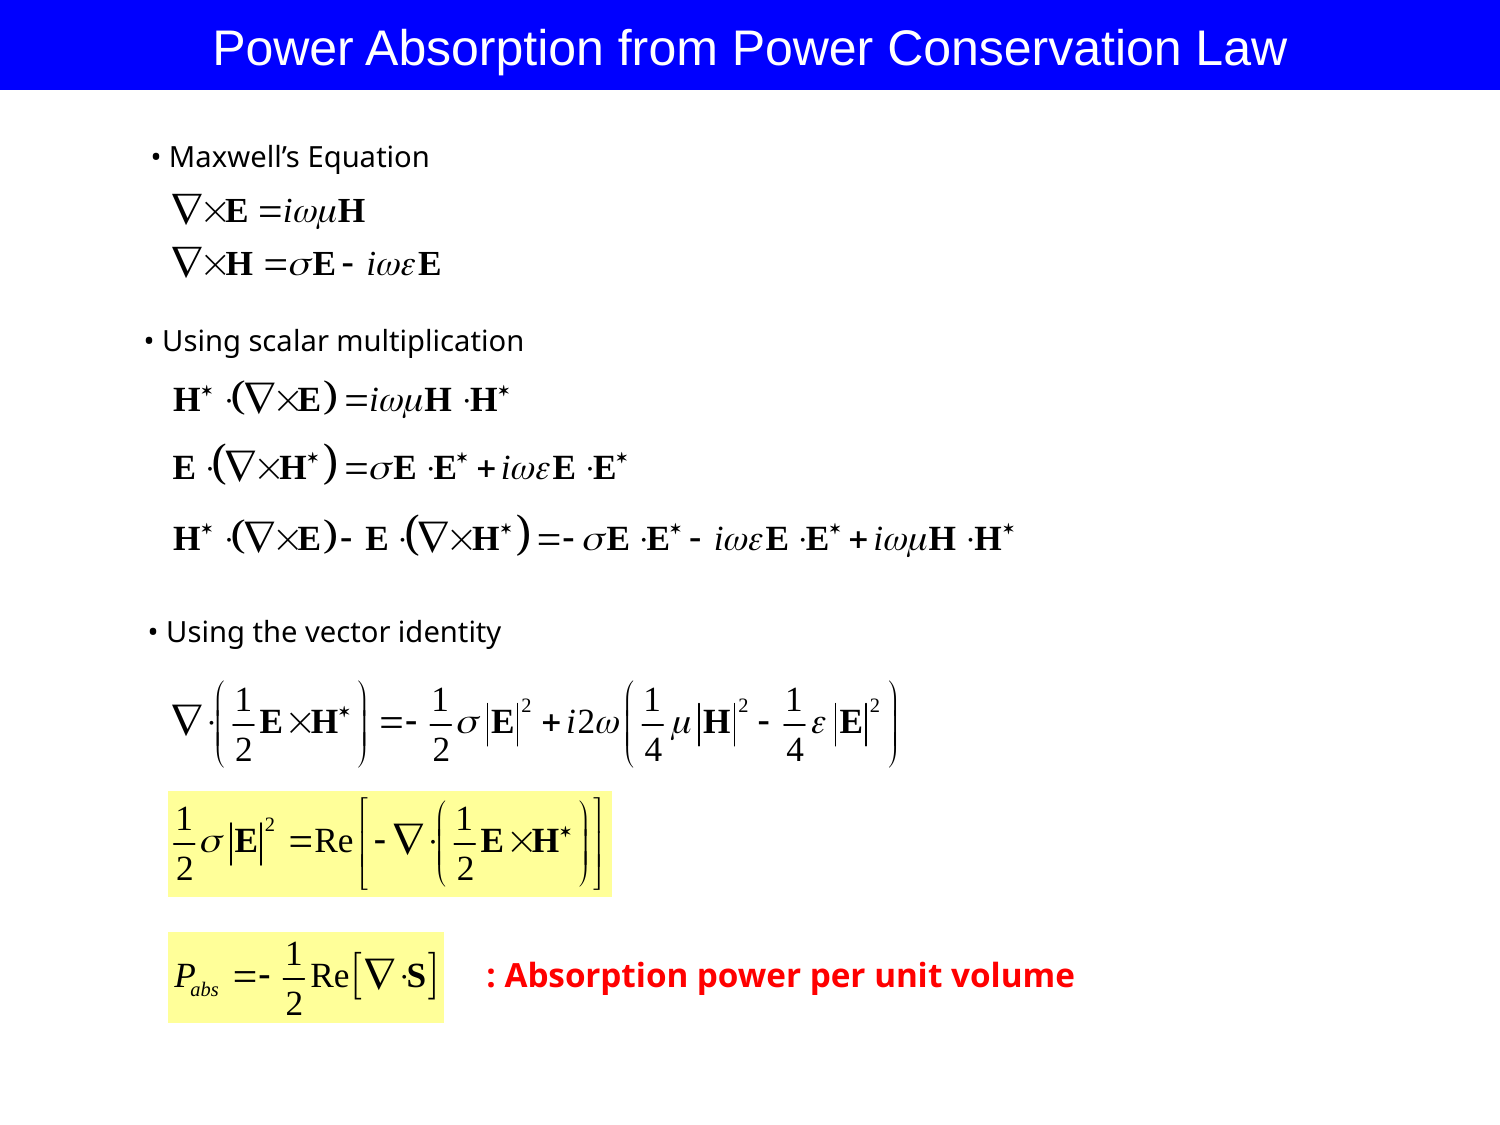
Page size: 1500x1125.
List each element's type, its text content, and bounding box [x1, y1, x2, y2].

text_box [167, 438, 633, 504]
text_box • Using the vector identity [132, 606, 954, 657]
text_box • Using scalar multiplication [128, 314, 950, 365]
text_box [167, 190, 448, 285]
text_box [167, 790, 613, 898]
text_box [167, 674, 907, 775]
text_box Power Absorption from Power Conservation Law [0, 0, 1500, 90]
text_box • Maxwell’s Equation [135, 131, 957, 182]
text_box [167, 509, 1019, 575]
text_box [167, 373, 516, 433]
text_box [167, 931, 445, 1024]
text_box : Absorption power per unit volume [471, 946, 1128, 1001]
